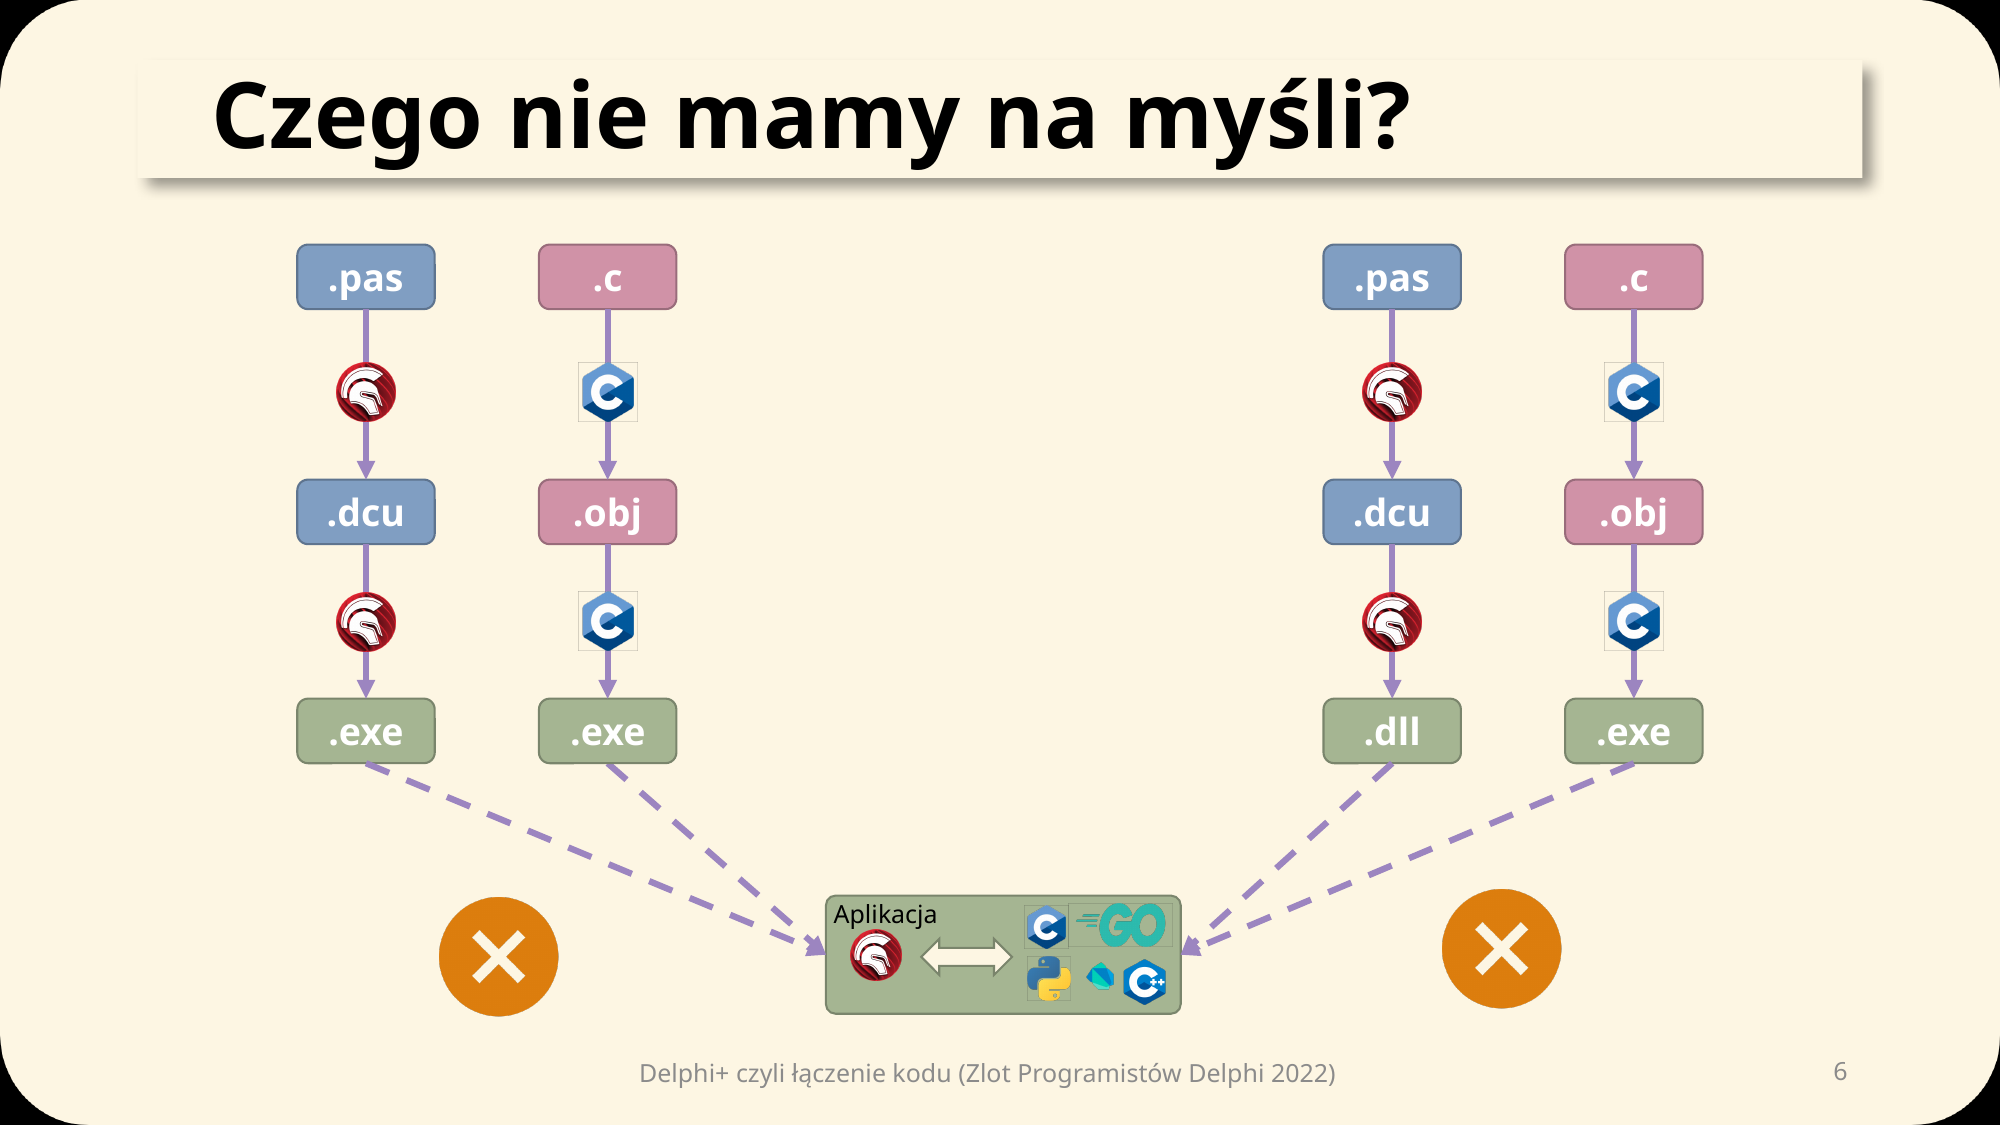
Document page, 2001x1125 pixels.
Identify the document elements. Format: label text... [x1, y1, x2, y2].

text_box .dll [1322, 697, 1462, 763]
picture [336, 362, 396, 422]
picture [1911, 1035, 2000, 1125]
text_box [365, 763, 826, 955]
text_box .pas [296, 243, 436, 311]
picture [578, 362, 638, 422]
picture [0, 0, 89, 89]
text_box .exe [537, 697, 678, 763]
picture [0, 1035, 89, 1125]
picture [423, 881, 574, 1032]
text_box .obj [1564, 478, 1704, 546]
picture [1604, 591, 1664, 651]
text_box .pas [1322, 243, 1462, 311]
picture [1362, 592, 1422, 652]
title Czego nie mamy na myśli? [137, 59, 1863, 178]
text_box .c [1564, 243, 1704, 311]
picture [1426, 873, 1577, 1024]
slide_number 6 [1412, 1042, 1863, 1103]
picture [1362, 362, 1422, 422]
footer Delphi+ czyli łączenie kodu (Zlot Programistów Delphi 2022) [612, 1042, 1364, 1103]
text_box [819, 890, 1181, 1014]
text_box .dcu [1322, 478, 1462, 546]
picture [336, 592, 396, 652]
picture [1911, 0, 2000, 89]
picture [1604, 362, 1664, 422]
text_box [1180, 763, 1634, 955]
text_box .obj [537, 478, 678, 546]
text_box .exe [296, 697, 436, 765]
text_box .dcu [296, 478, 436, 546]
text_box .c [537, 243, 678, 311]
picture [578, 591, 638, 651]
text_box .exe [1564, 697, 1704, 765]
